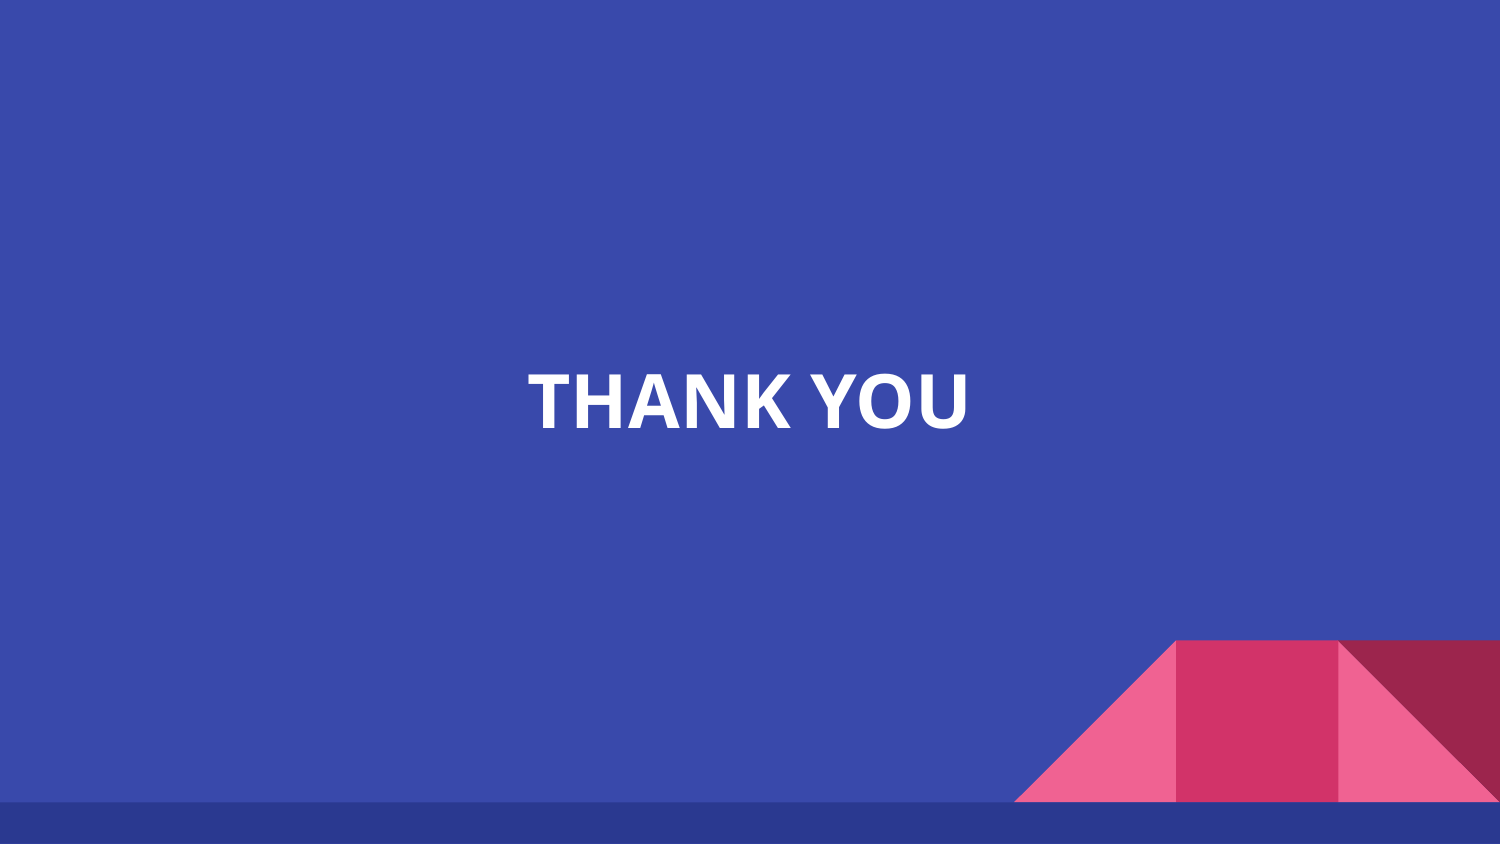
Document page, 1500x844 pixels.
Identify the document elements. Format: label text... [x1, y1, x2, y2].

list THANK YOU [51, 201, 1449, 750]
